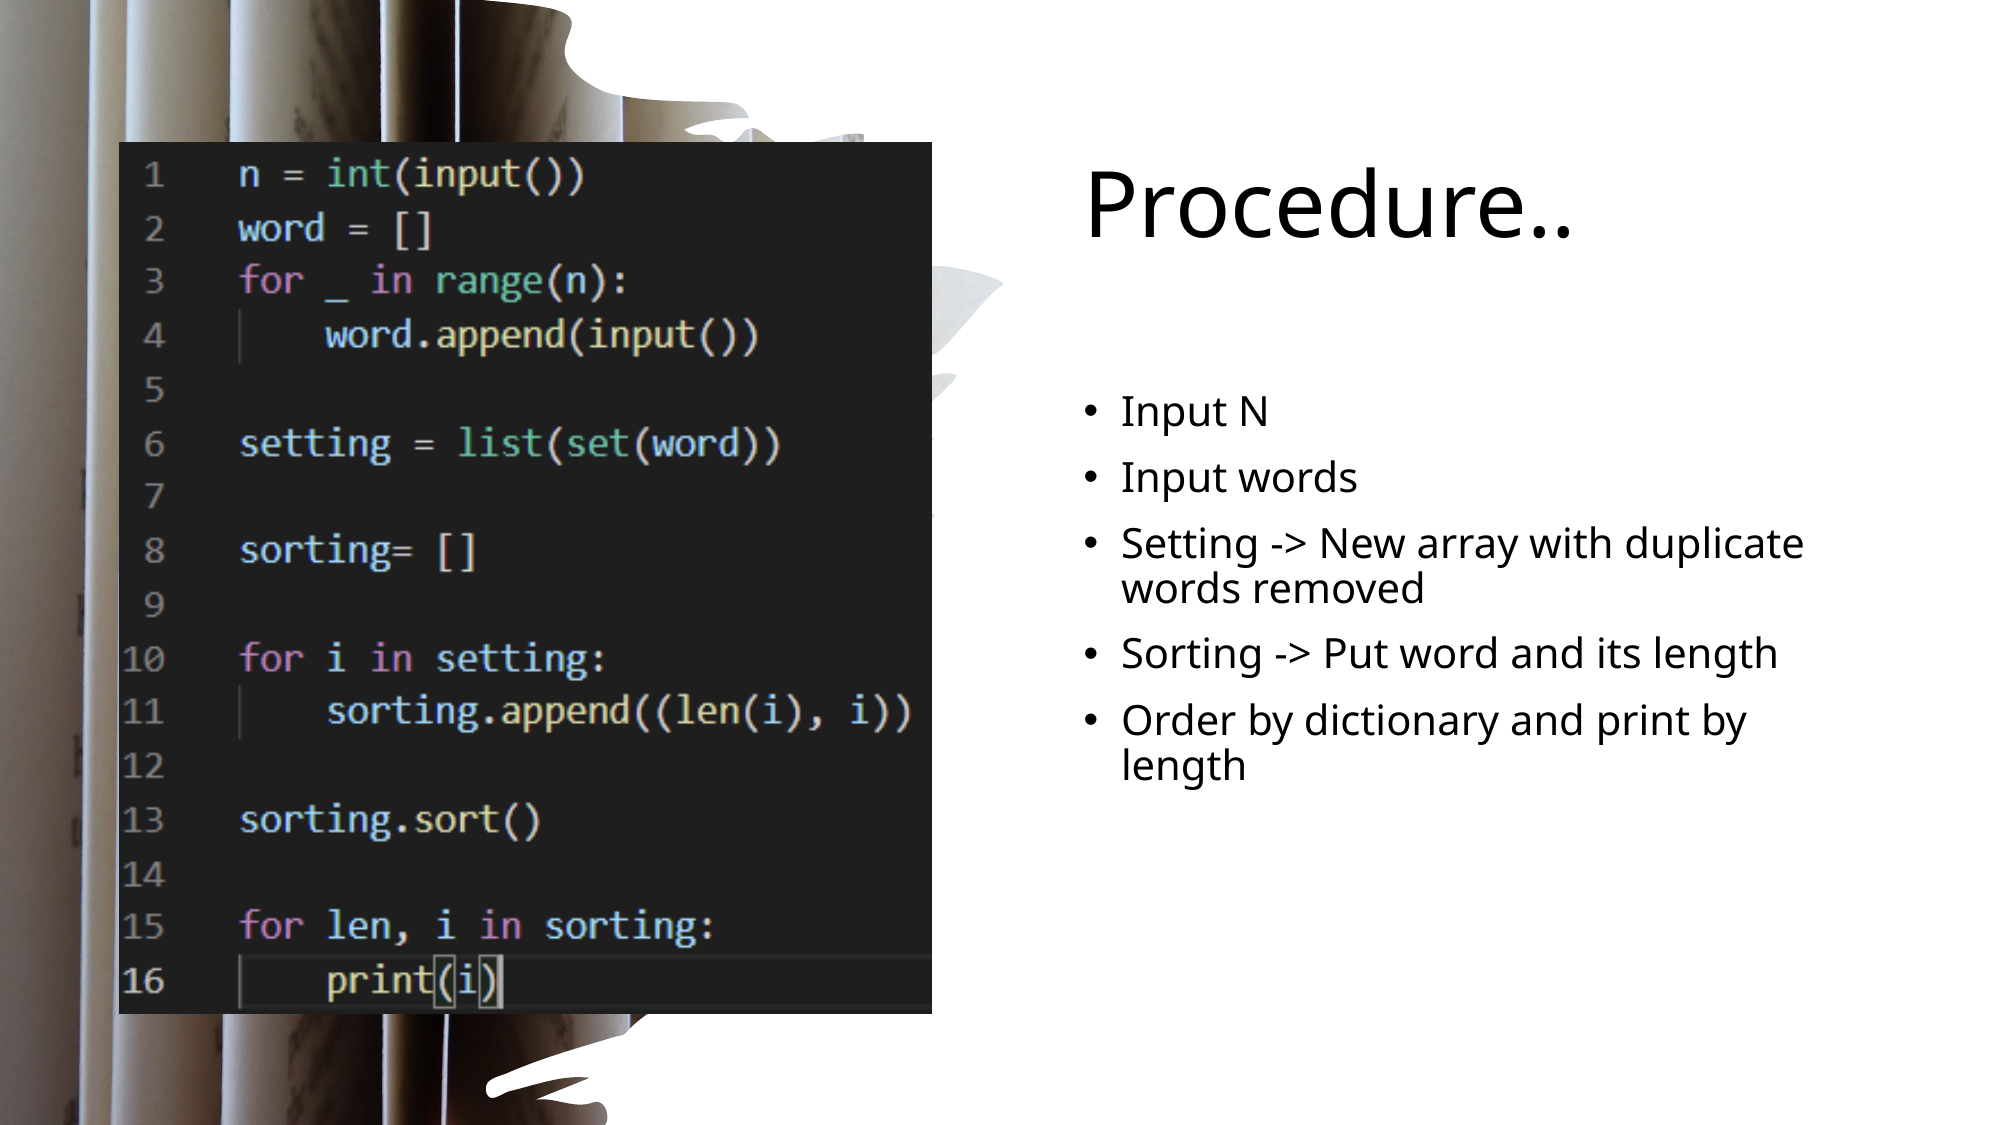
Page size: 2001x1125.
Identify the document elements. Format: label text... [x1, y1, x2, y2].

title Procedure.. [1068, 59, 1863, 357]
picture [0, 0, 1004, 1125]
text_box [1004, 0, 2000, 1125]
list Input N Input words Setting -> New array with duplicate words removed Sorting -> Put word and its length Order by dictionary and print by length [1068, 382, 1863, 1014]
